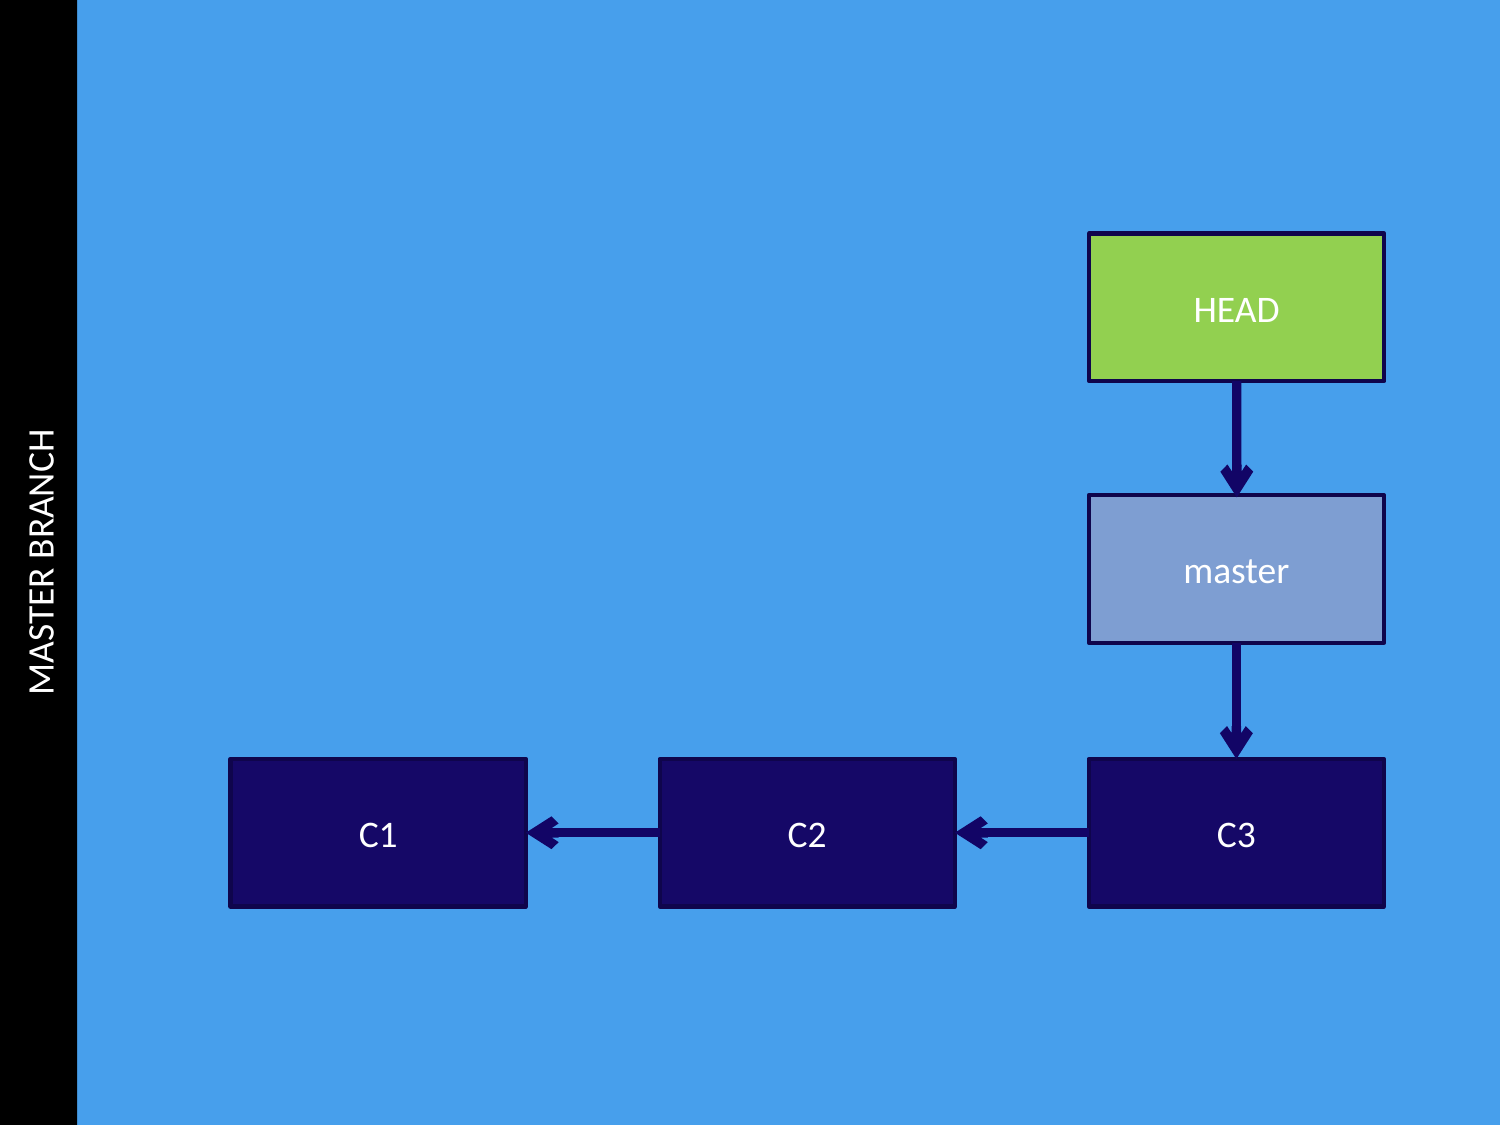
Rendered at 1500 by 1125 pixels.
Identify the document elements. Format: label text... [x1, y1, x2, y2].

text_box C1 [228, 757, 528, 909]
text_box HEAD [1087, 231, 1386, 383]
text_box MASTER BRANCH [0, 0, 79, 1125]
text_box C3 [1087, 757, 1386, 909]
text_box master [1087, 493, 1386, 645]
text_box C2 [658, 757, 957, 909]
